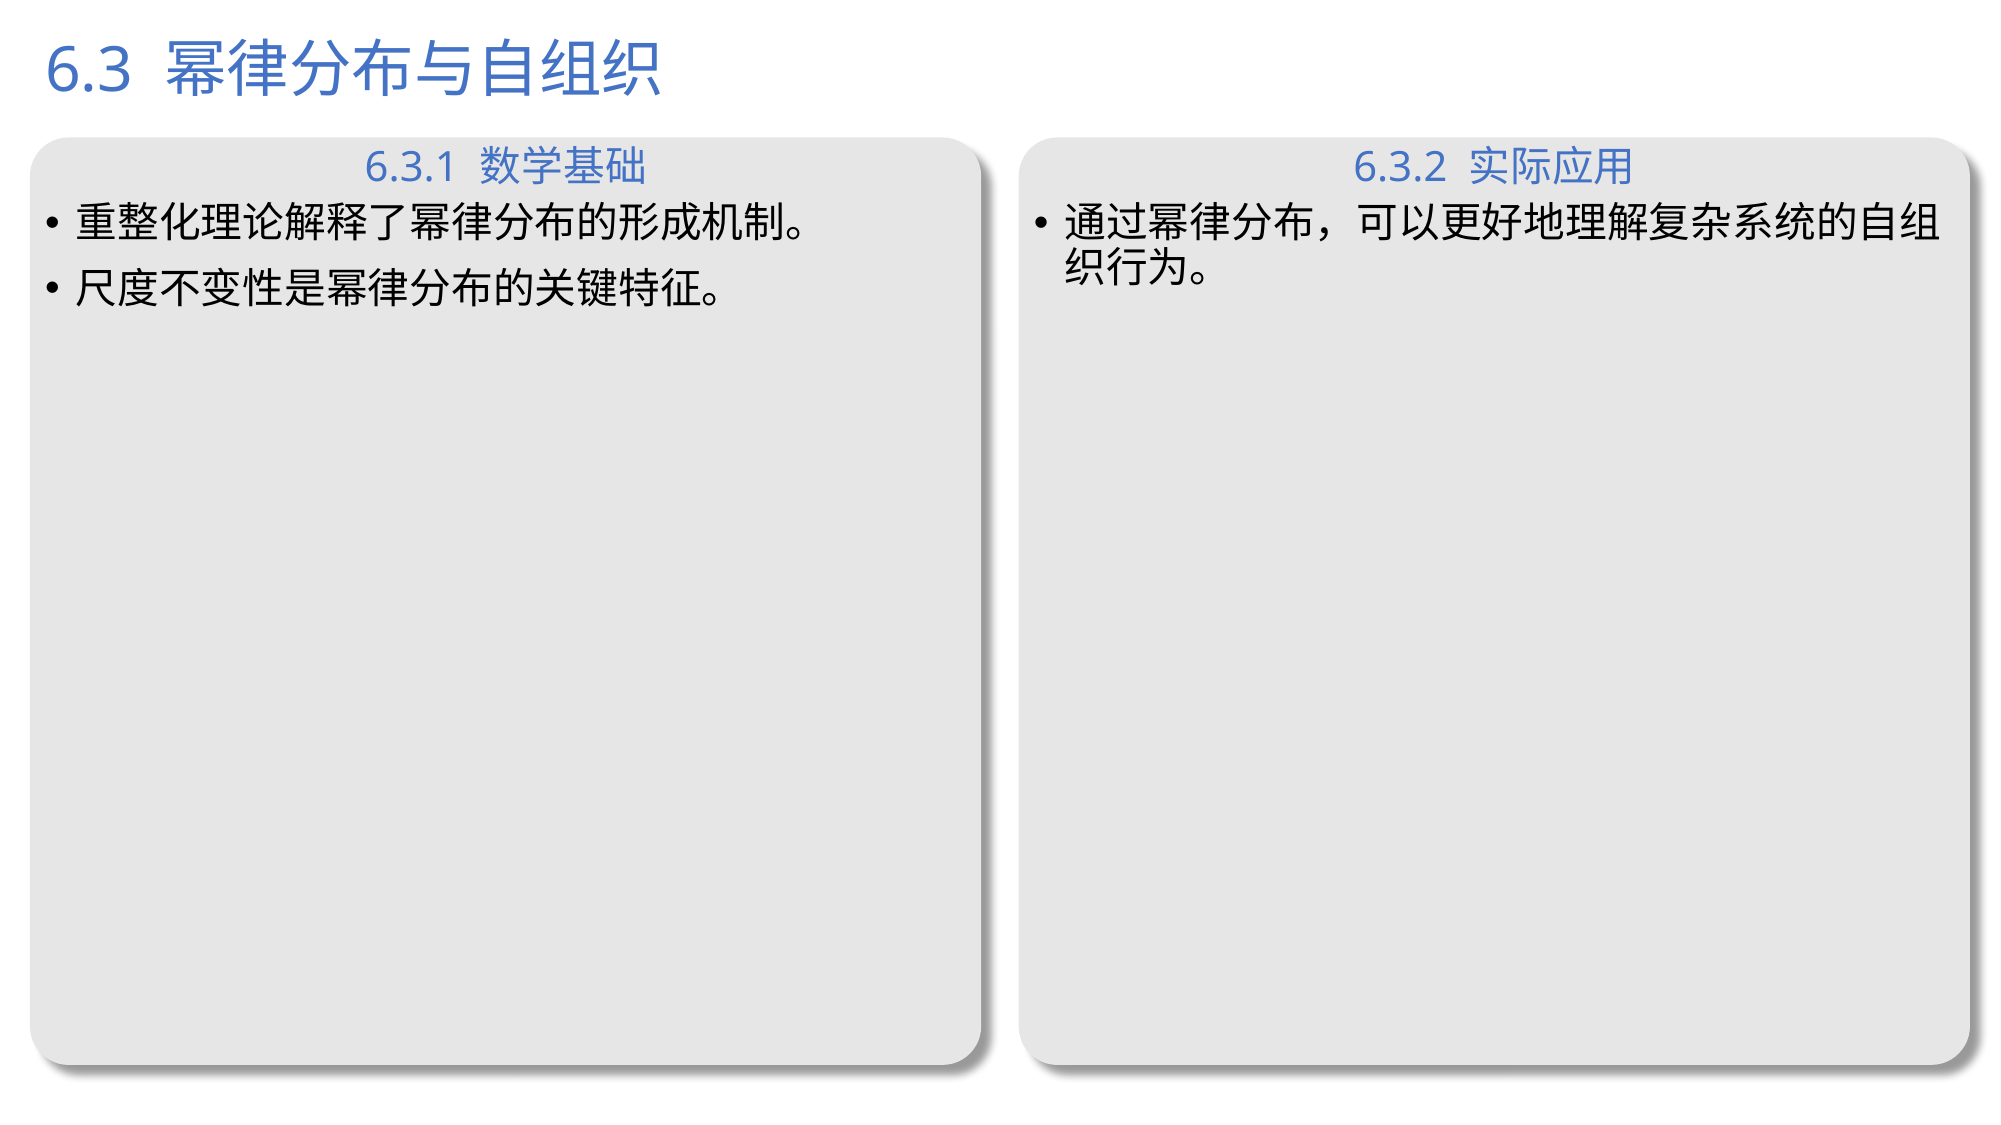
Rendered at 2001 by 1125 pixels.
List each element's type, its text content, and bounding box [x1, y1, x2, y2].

title 6.3 幂律分布与自组织 [30, 29, 1970, 93]
list 通过幂律分布，可以更好地理解复杂系统的自组织行为。 [1018, 194, 1970, 1065]
list 重整化理论解释了幂律分布的形成机制。 尺度不变性是幂律分布的关键特征。 [30, 195, 982, 1065]
title 6.3.2 实际应用 [1018, 137, 1970, 194]
title 6.3.1 数学基础 [30, 137, 982, 195]
